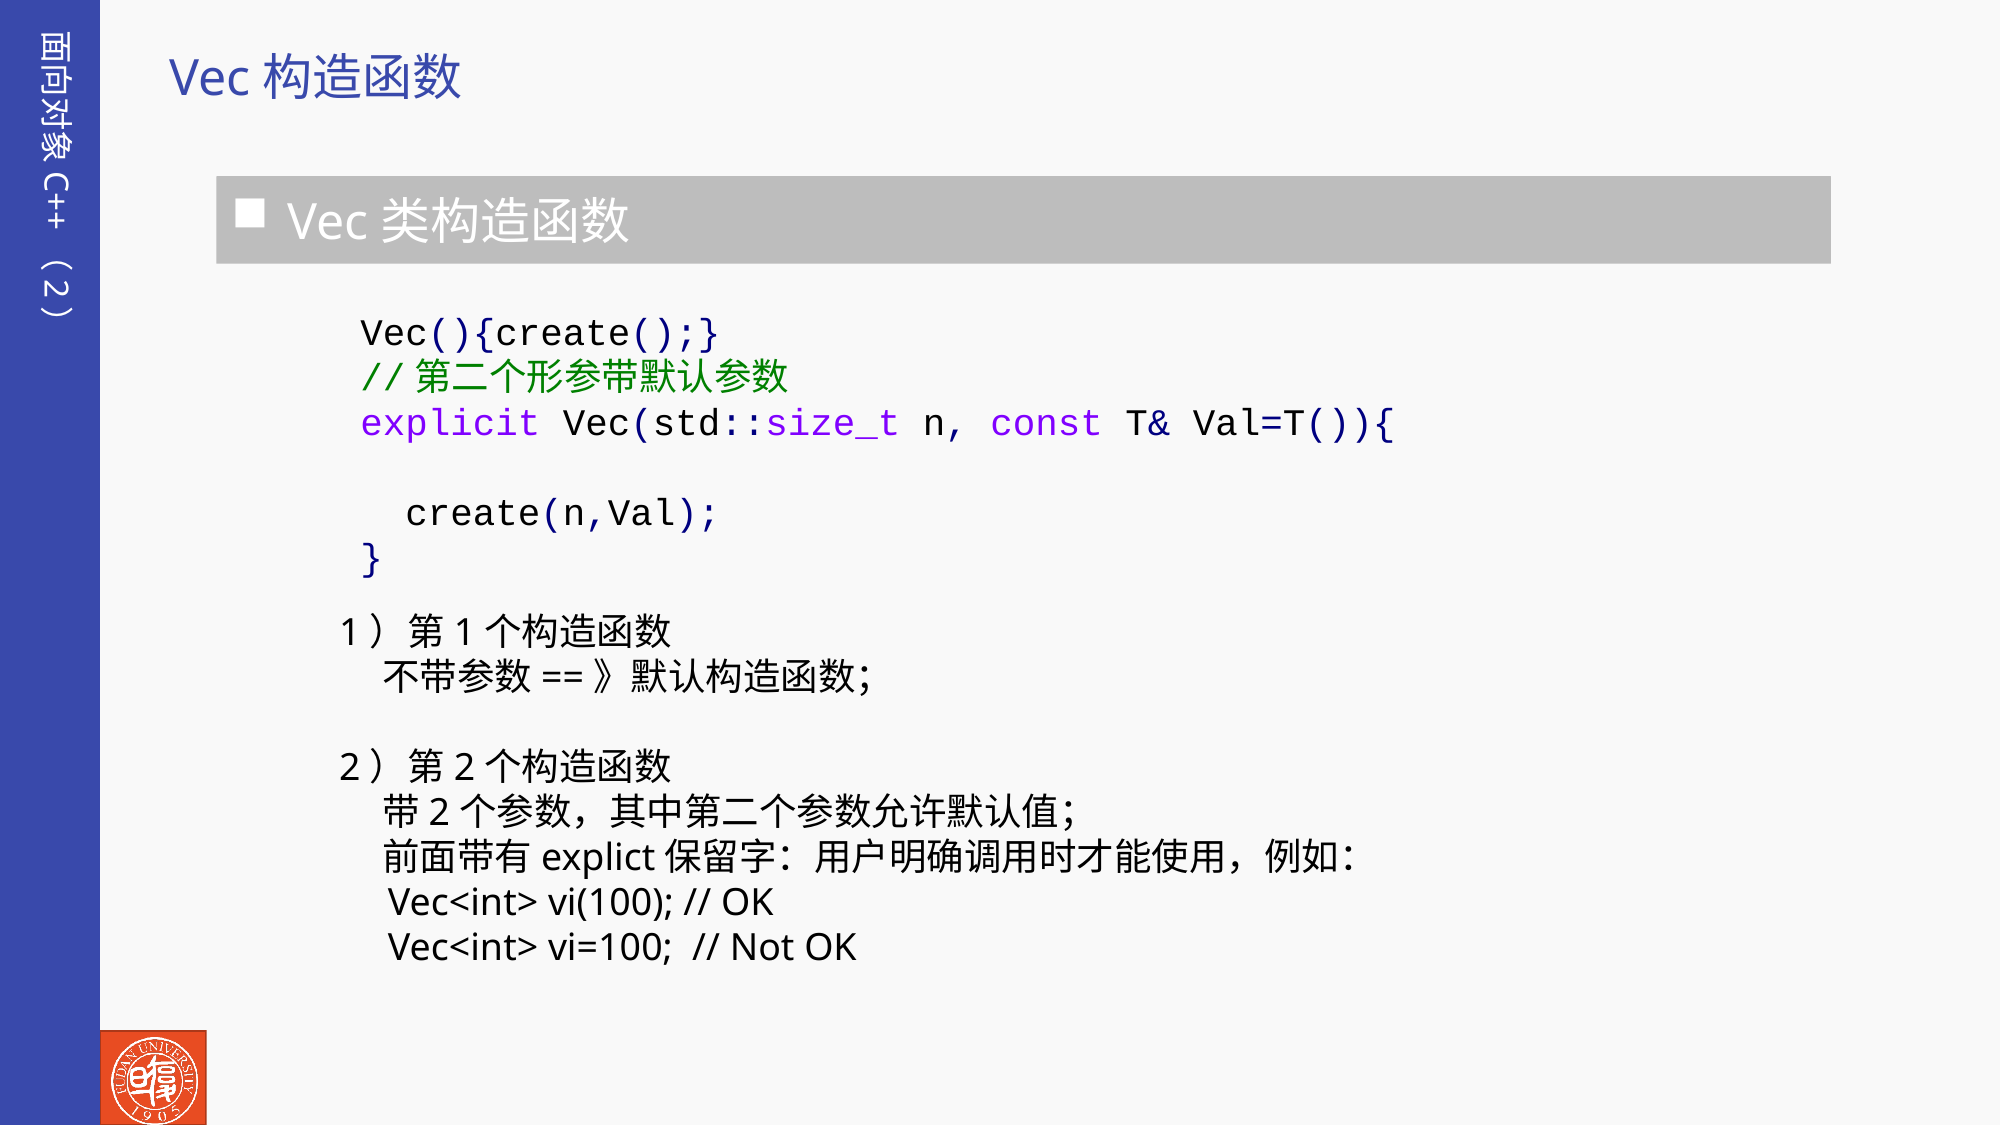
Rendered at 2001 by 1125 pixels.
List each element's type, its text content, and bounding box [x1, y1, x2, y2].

text_box [0, 0, 101, 1125]
text_box Vec(){create();} //第二个形参带默认参数 explicit Vec(std::size_t n, const T& Val=T()){ create(n,Val); } [345, 300, 1480, 586]
text_box 面向对象C++（2） [14, 15, 86, 316]
picture [111, 1037, 198, 1125]
text_box Vec类构造函数 [214, 175, 1832, 265]
text_box Vec构造函数 [154, 37, 478, 113]
text_box 1）第1个构造函数 不带参数==》默认构造函数； 2）第2个构造函数 带2个参数，其中第二个参数允许默认值； 前面带有explict保留字：用户明确调用时才能使用，例如： Vec<int> vi(100); // OK Vec<int> vi=100; // Not OK [324, 600, 1631, 975]
